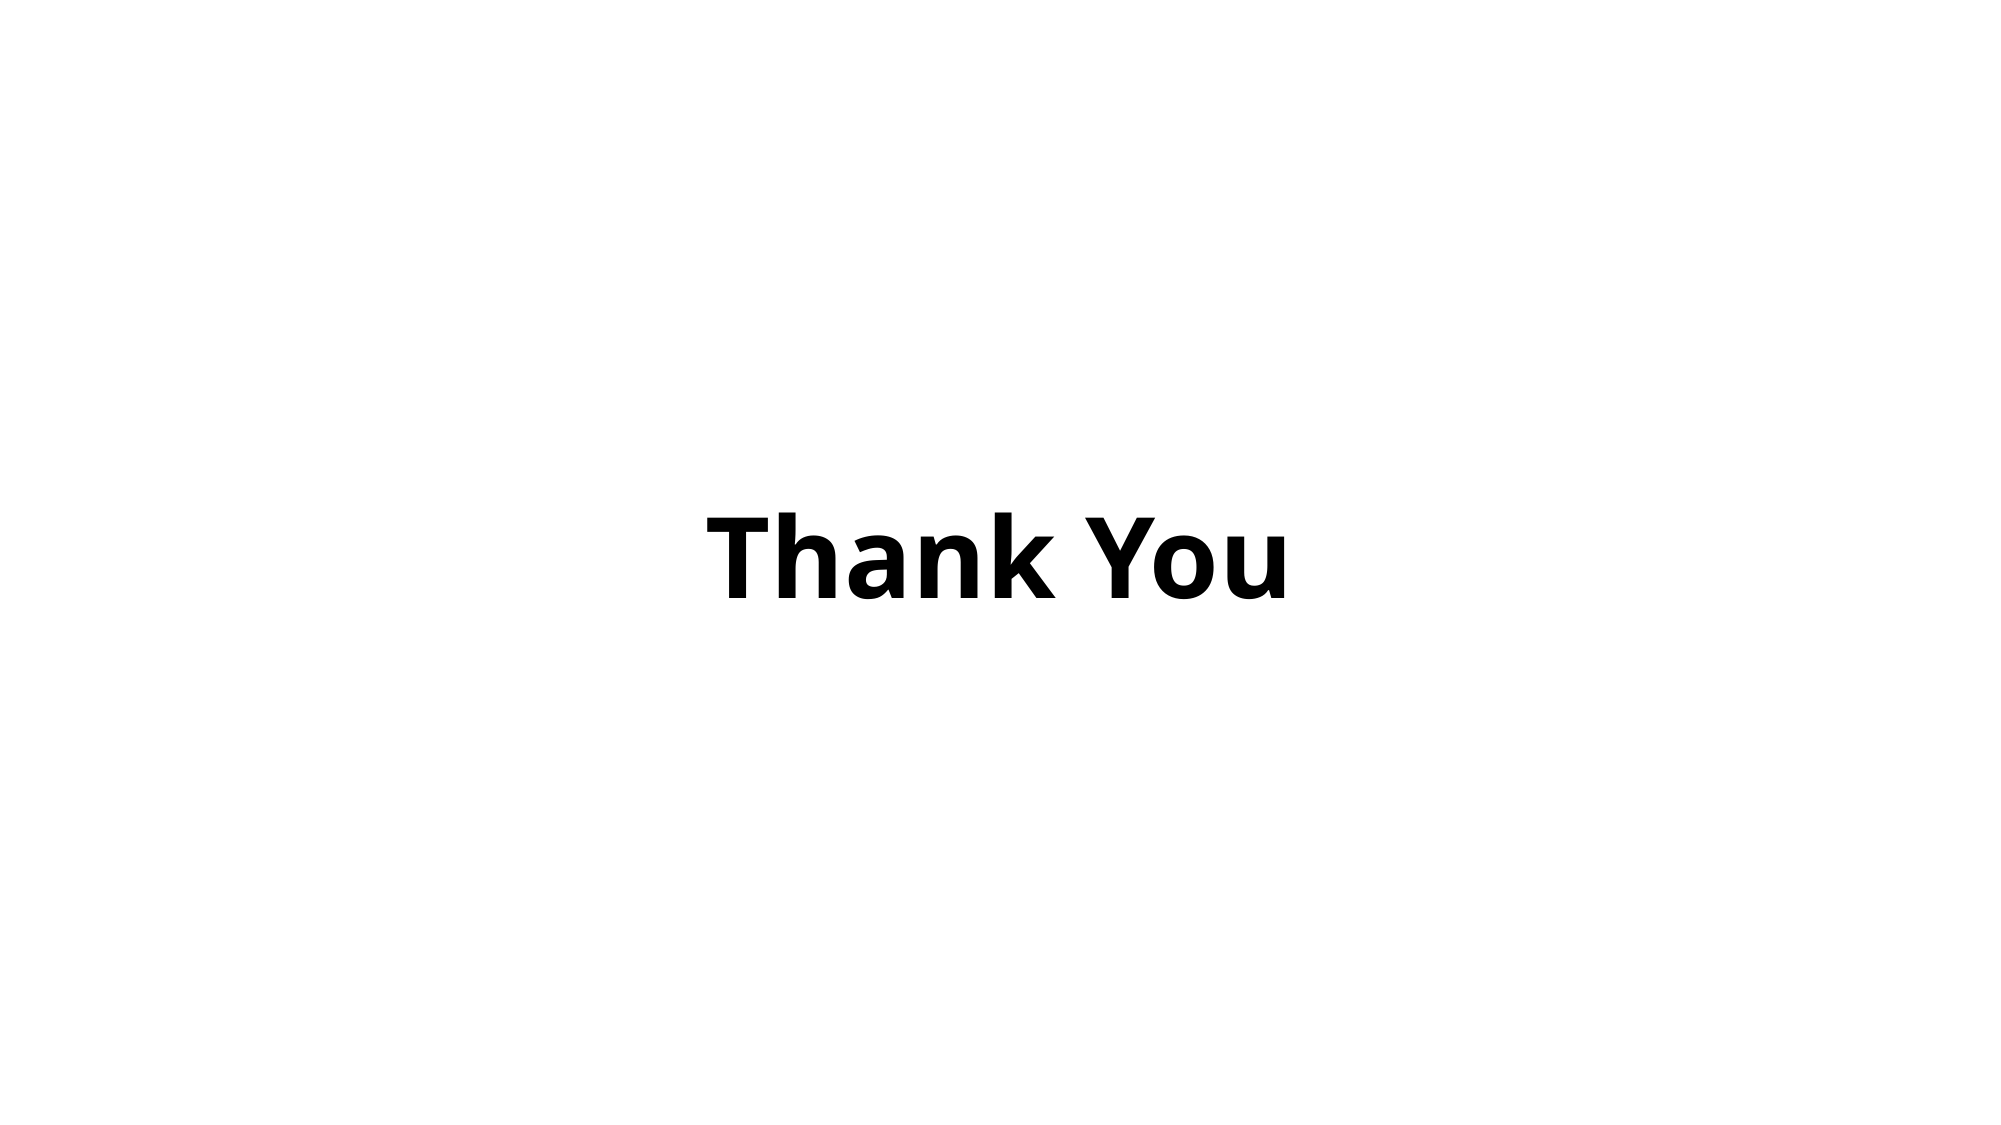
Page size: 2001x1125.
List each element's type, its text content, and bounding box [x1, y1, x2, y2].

title Thank You [137, 453, 1863, 672]
